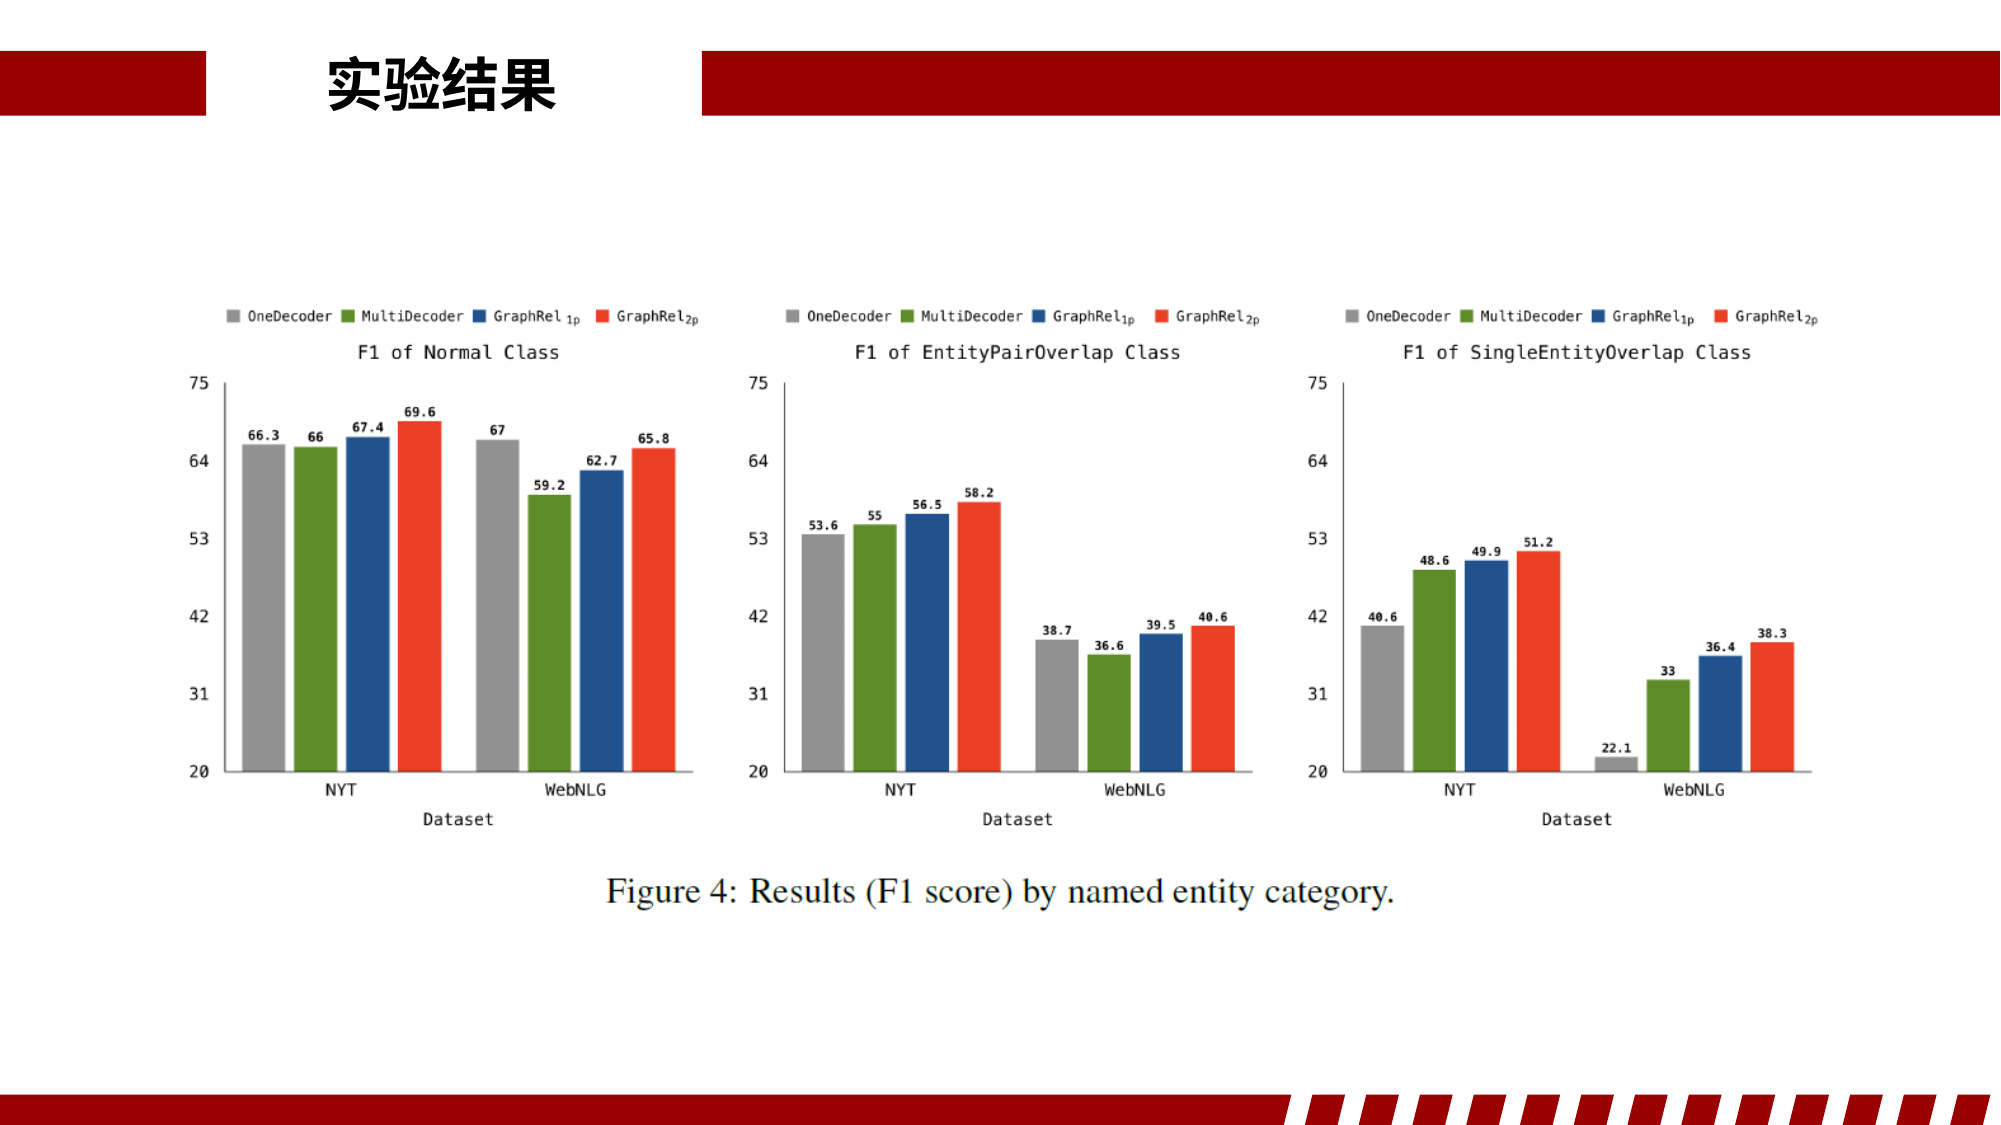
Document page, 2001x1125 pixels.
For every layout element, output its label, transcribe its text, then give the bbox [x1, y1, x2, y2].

text_box [1518, 1093, 1562, 1125]
text_box [1626, 1093, 1670, 1125]
text_box [1303, 1093, 1347, 1125]
text_box [0, 50, 207, 117]
text_box [1465, 1093, 1508, 1125]
text_box [1787, 1093, 1831, 1125]
text_box [701, 50, 2000, 117]
text_box [1949, 1093, 1992, 1125]
text_box [0, 1093, 1293, 1125]
text_box 实验结果 [239, 40, 644, 126]
text_box [1680, 1093, 1723, 1125]
text_box [1572, 1093, 1616, 1125]
text_box [1895, 1093, 1938, 1125]
text_box [1357, 1093, 1401, 1125]
picture [177, 298, 1823, 913]
text_box [1411, 1093, 1454, 1125]
text_box [1733, 1093, 1777, 1125]
text_box [1841, 1093, 1885, 1125]
